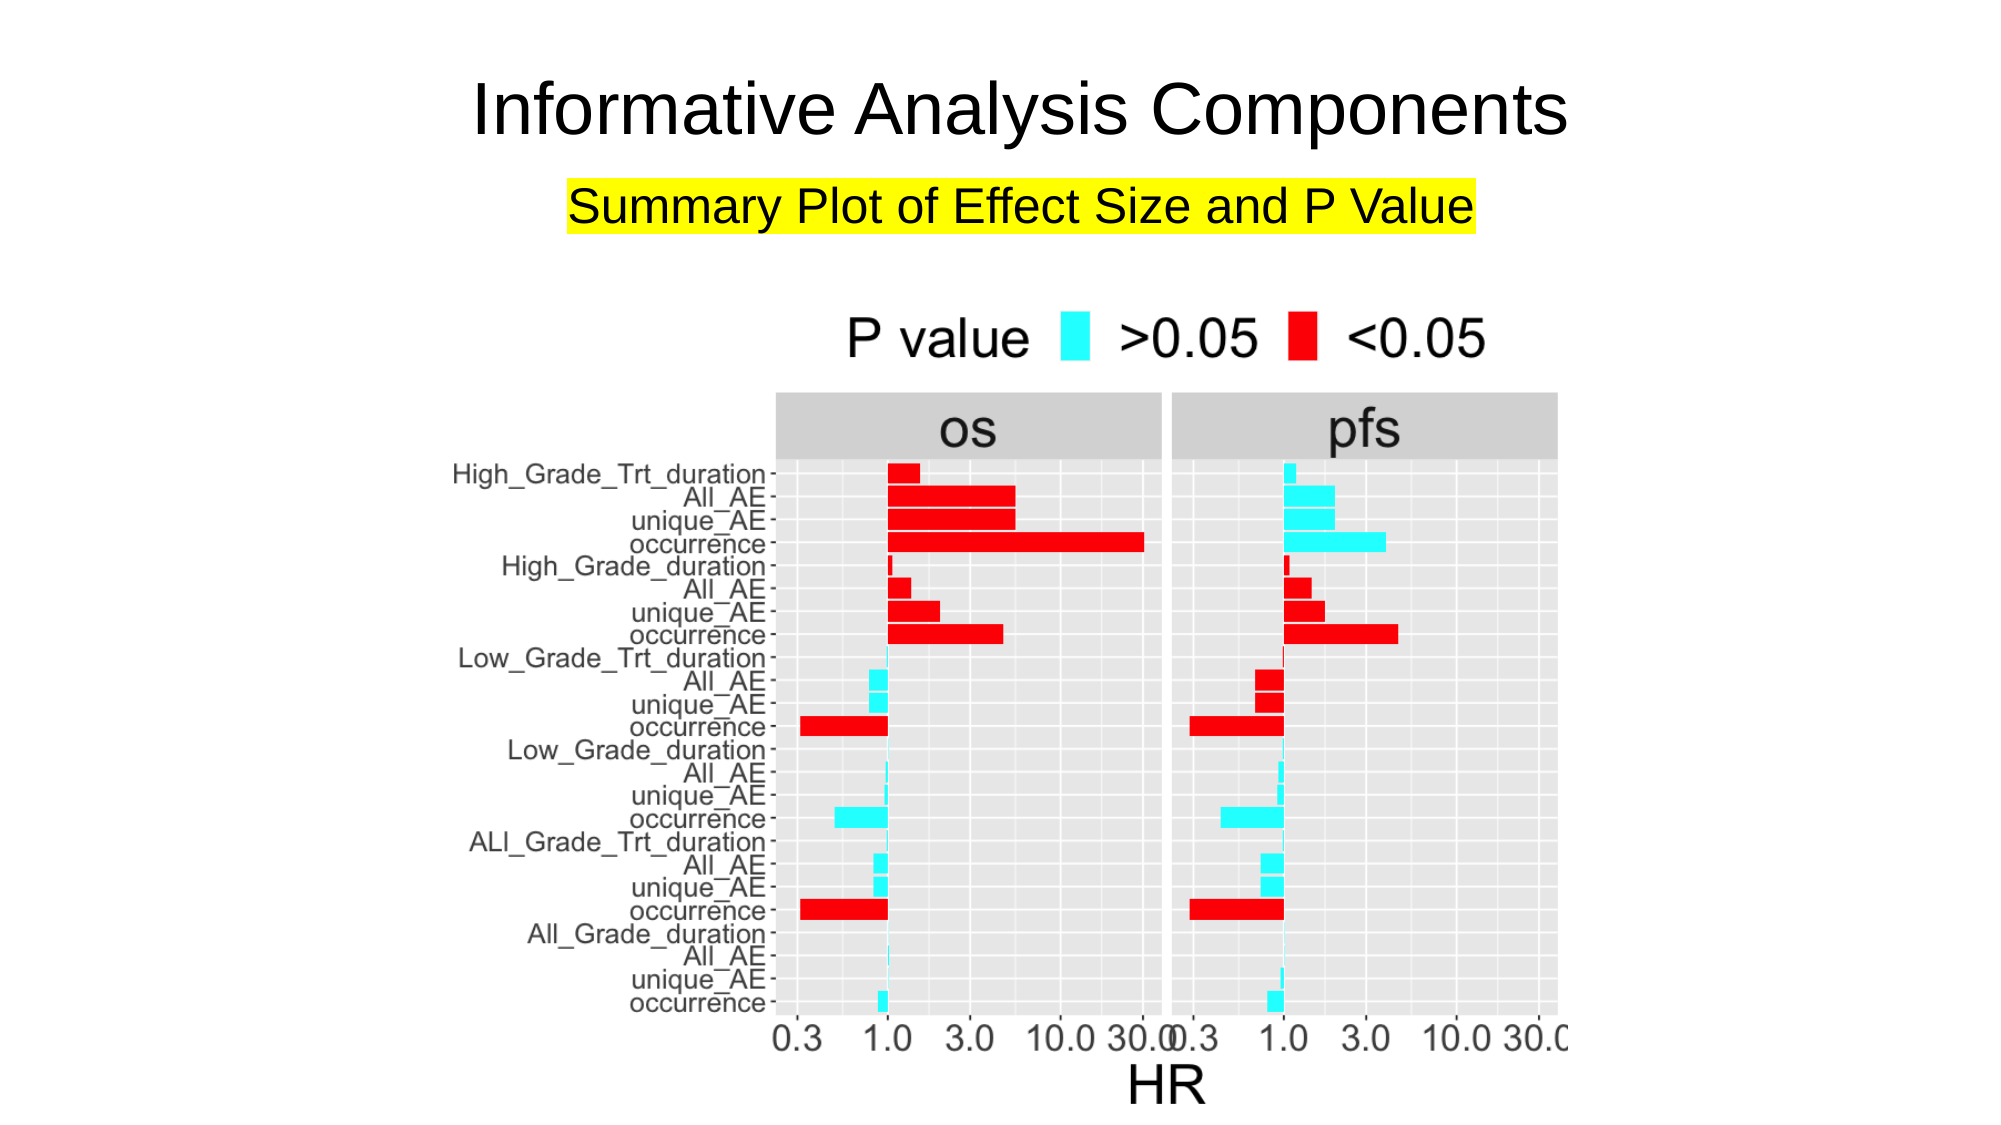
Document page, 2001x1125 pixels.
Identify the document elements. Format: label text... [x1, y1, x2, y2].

title Informative Analysis Components Summary Plot of Effect Size and P Value [163, 16, 1880, 242]
picture [432, 274, 1568, 1125]
